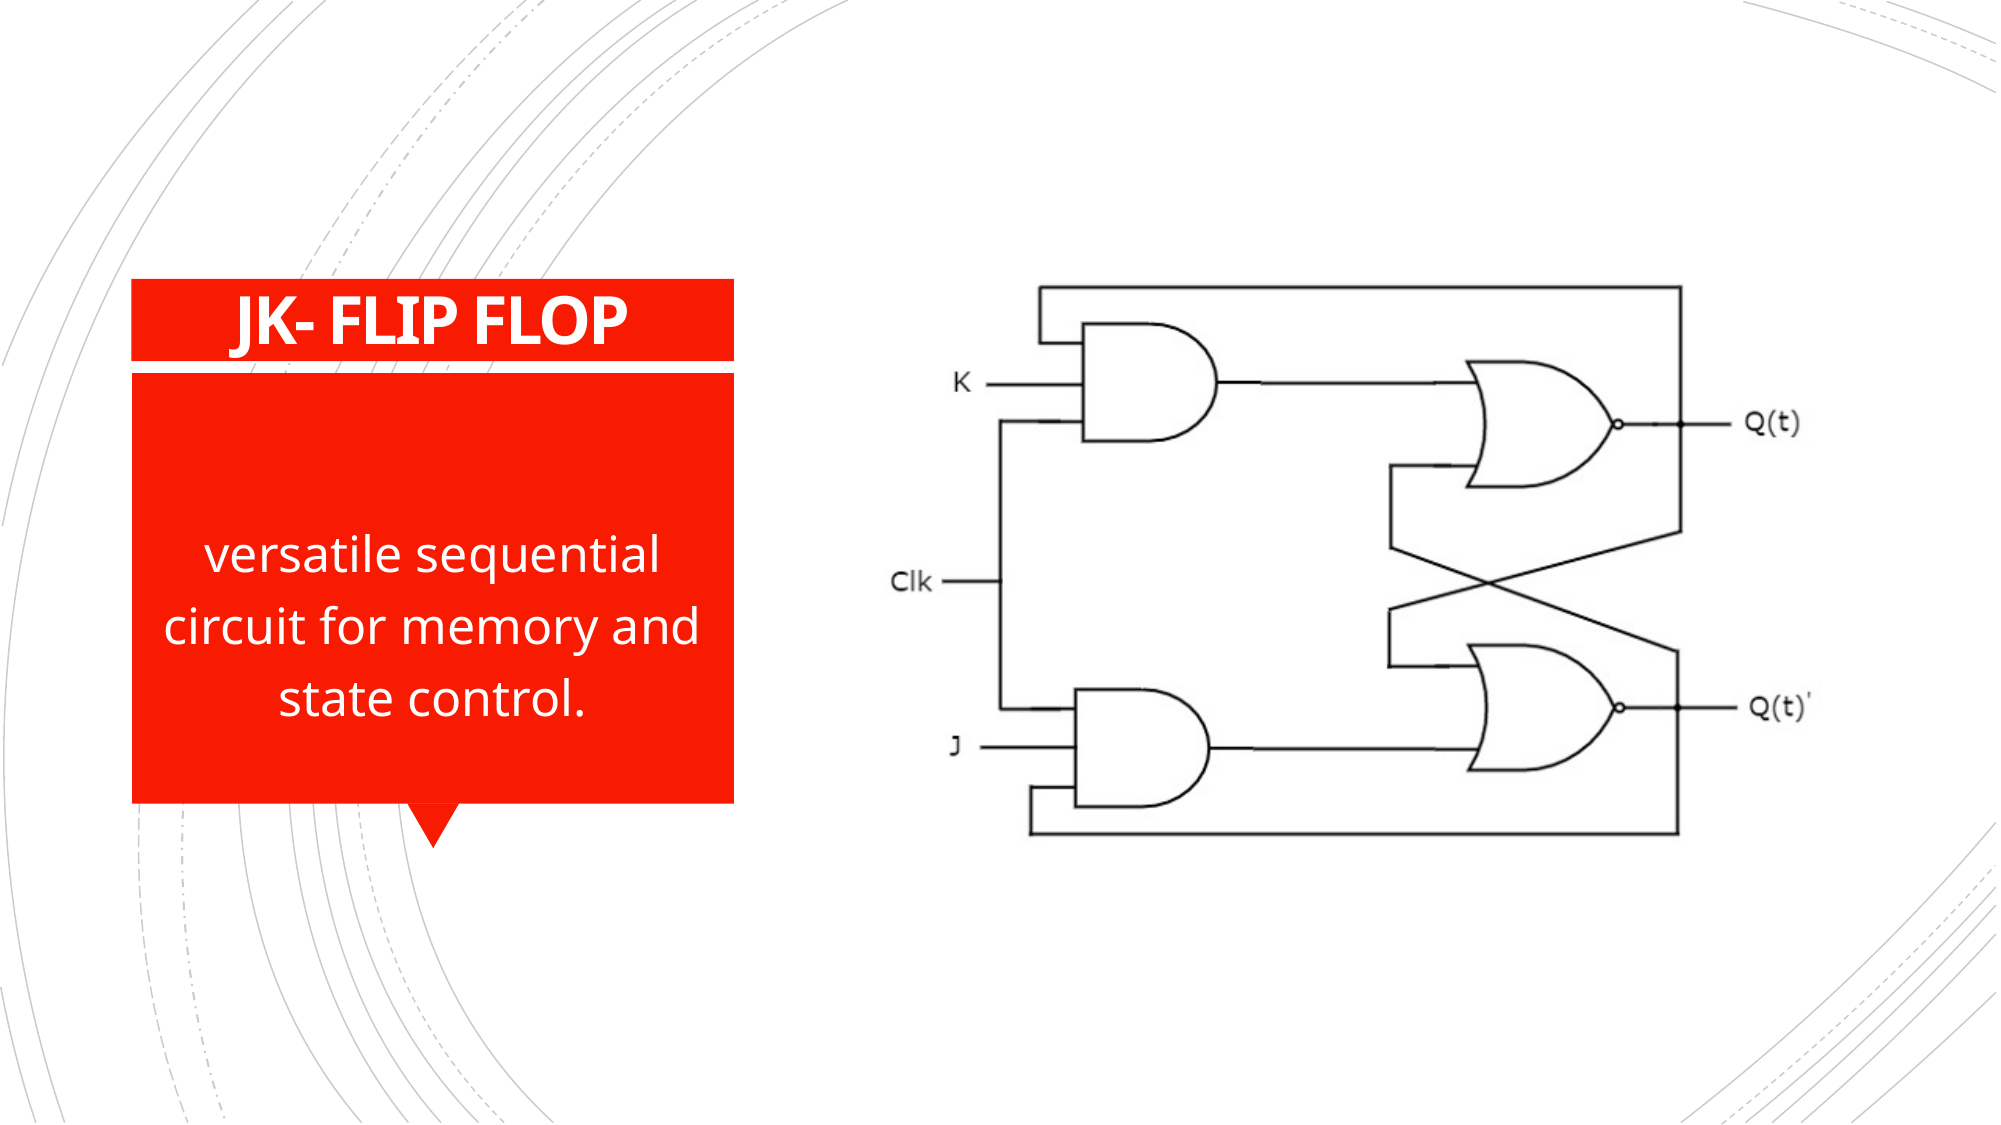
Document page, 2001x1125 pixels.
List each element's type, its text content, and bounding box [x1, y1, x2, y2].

title JK- FLIP FLOP [145, 240, 721, 359]
list versatile sequential circuit for memory and state control. [145, 503, 721, 787]
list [883, 269, 1822, 855]
